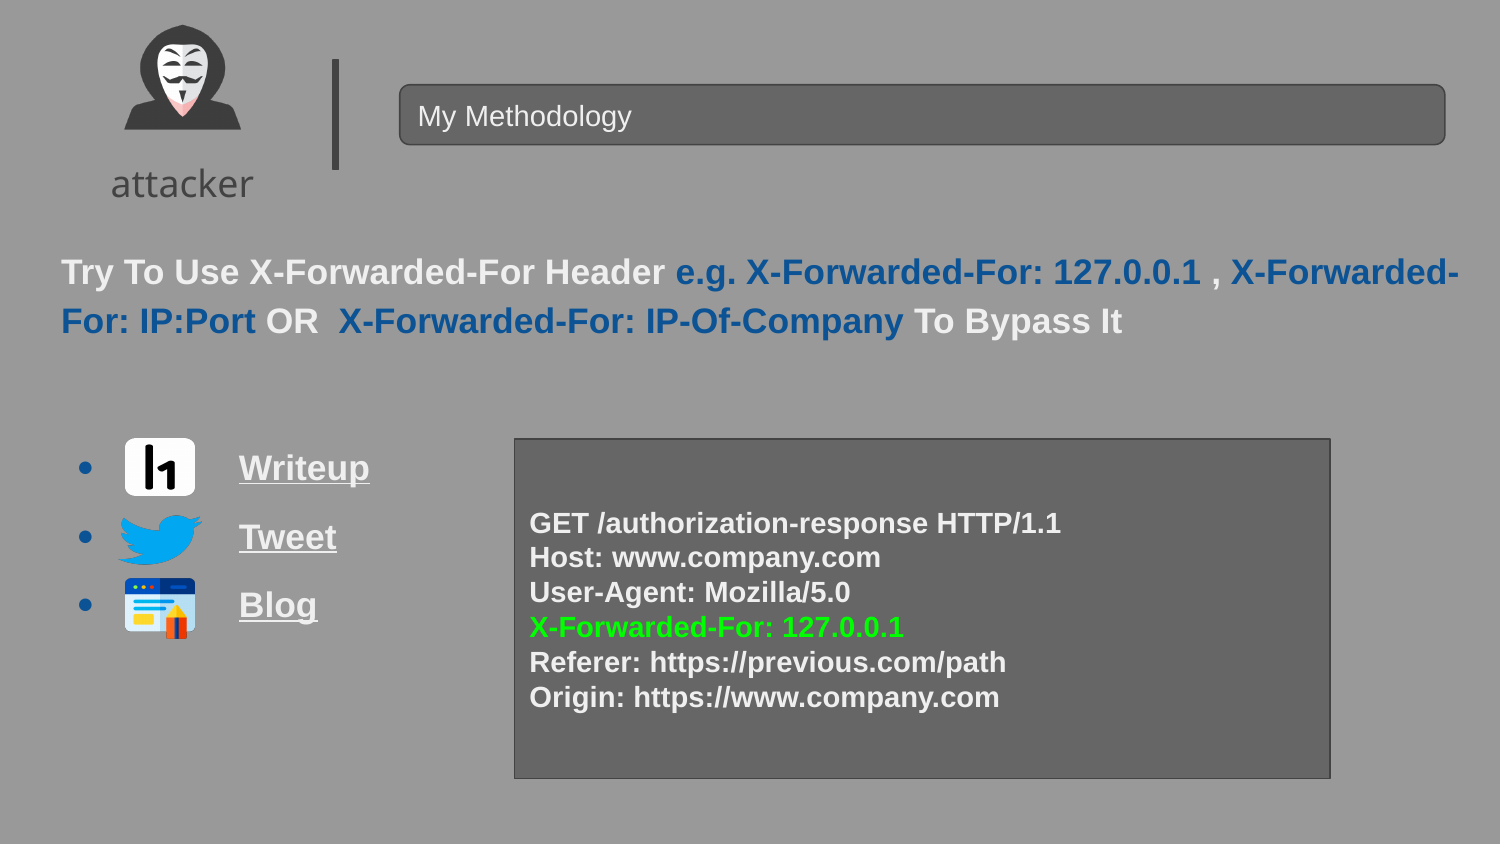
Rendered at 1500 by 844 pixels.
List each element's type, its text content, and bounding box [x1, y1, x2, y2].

text_box Try To Use X-Forwarded-For Header e.g. X-Forwarded-For: 127.0.0.1 , X-Forwarded-For: IP:Port OR X-Forwarded-For: IP-Of-Company To Bypass It [46, 227, 1500, 401]
picture [125, 577, 195, 639]
picture [118, 509, 202, 571]
text_box My Methodology [399, 84, 1445, 145]
picture [125, 438, 195, 497]
text_box attacker [47, 144, 318, 205]
text_box Tweet [41, 498, 555, 559]
text_box Writeup [41, 429, 555, 490]
text_box Blog [41, 567, 120, 628]
text_box [333, 59, 339, 170]
picture [82, 0, 283, 170]
text_box Blog [199, 567, 555, 628]
text_box GET /authorization-response HTTP/1.1 Host: www.company.com User-Agent: Mozilla/5.0 X-Forwarded-For: 127.0.0.1 Referer: https://previous.com/path Origin: https://www.company.com [514, 438, 1331, 779]
